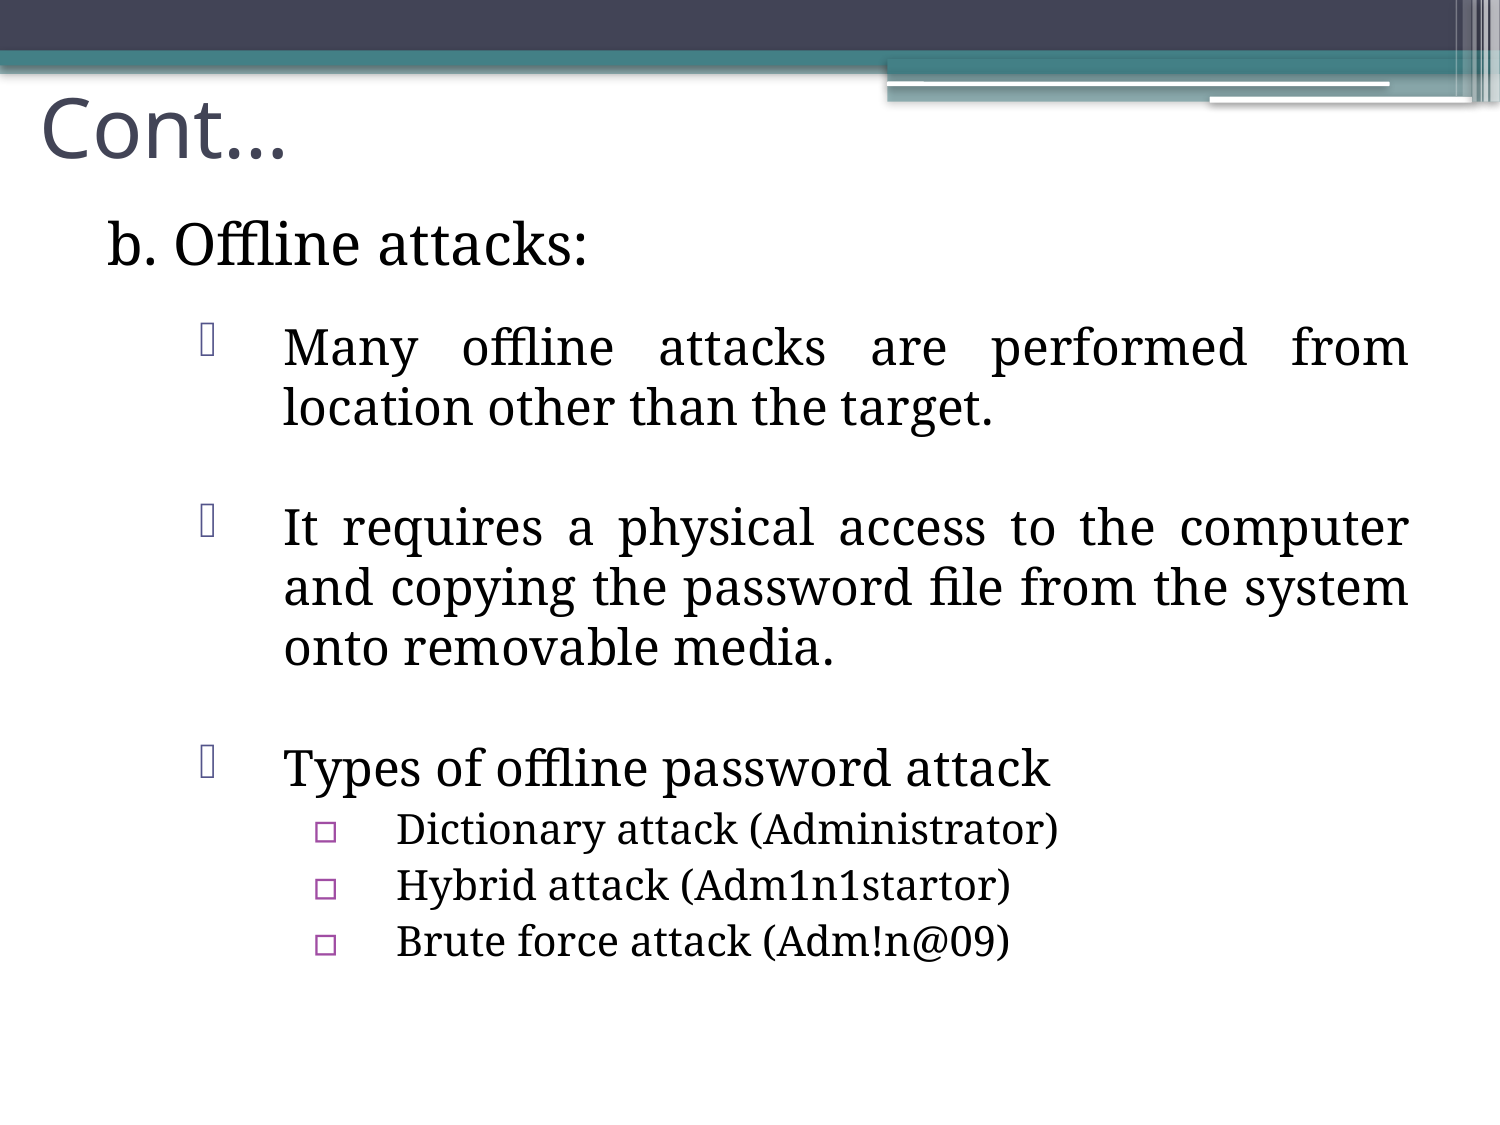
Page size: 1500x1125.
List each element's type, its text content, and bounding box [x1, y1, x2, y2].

list b. Offline attacks: Many offline attacks are performed from location other than the target. It requires a physical access to the computer and copying the password file from the system onto removable media. Types of offline password attack Dictionary attack (Administrator) Hybrid attack (Adm1n1startor) Brute force attack (Adm!n@09) [75, 200, 1425, 1079]
title Cont… [24, 37, 1375, 213]
